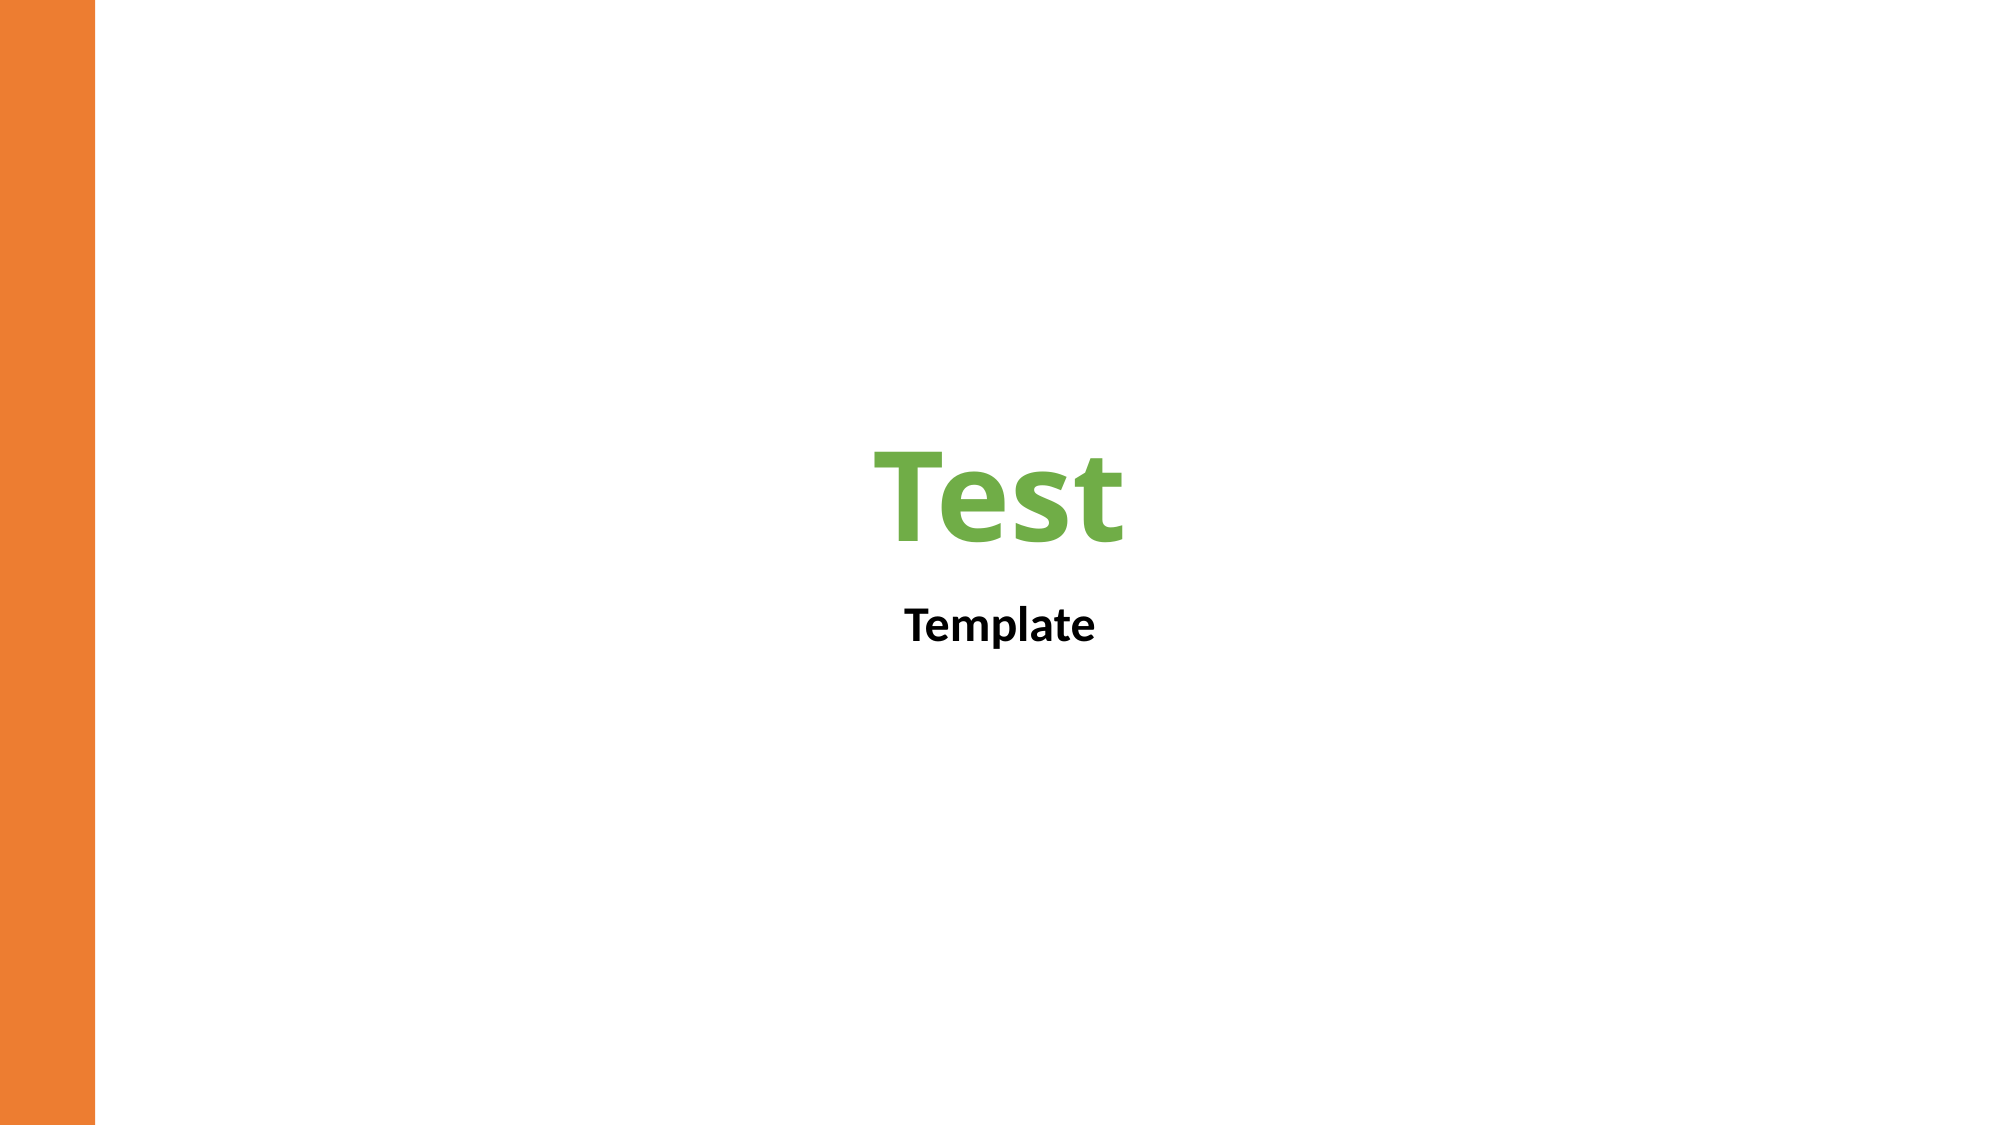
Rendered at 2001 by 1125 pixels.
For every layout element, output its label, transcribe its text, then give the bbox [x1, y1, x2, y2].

title Test [249, 184, 1750, 576]
subtitle Template [249, 590, 1750, 863]
